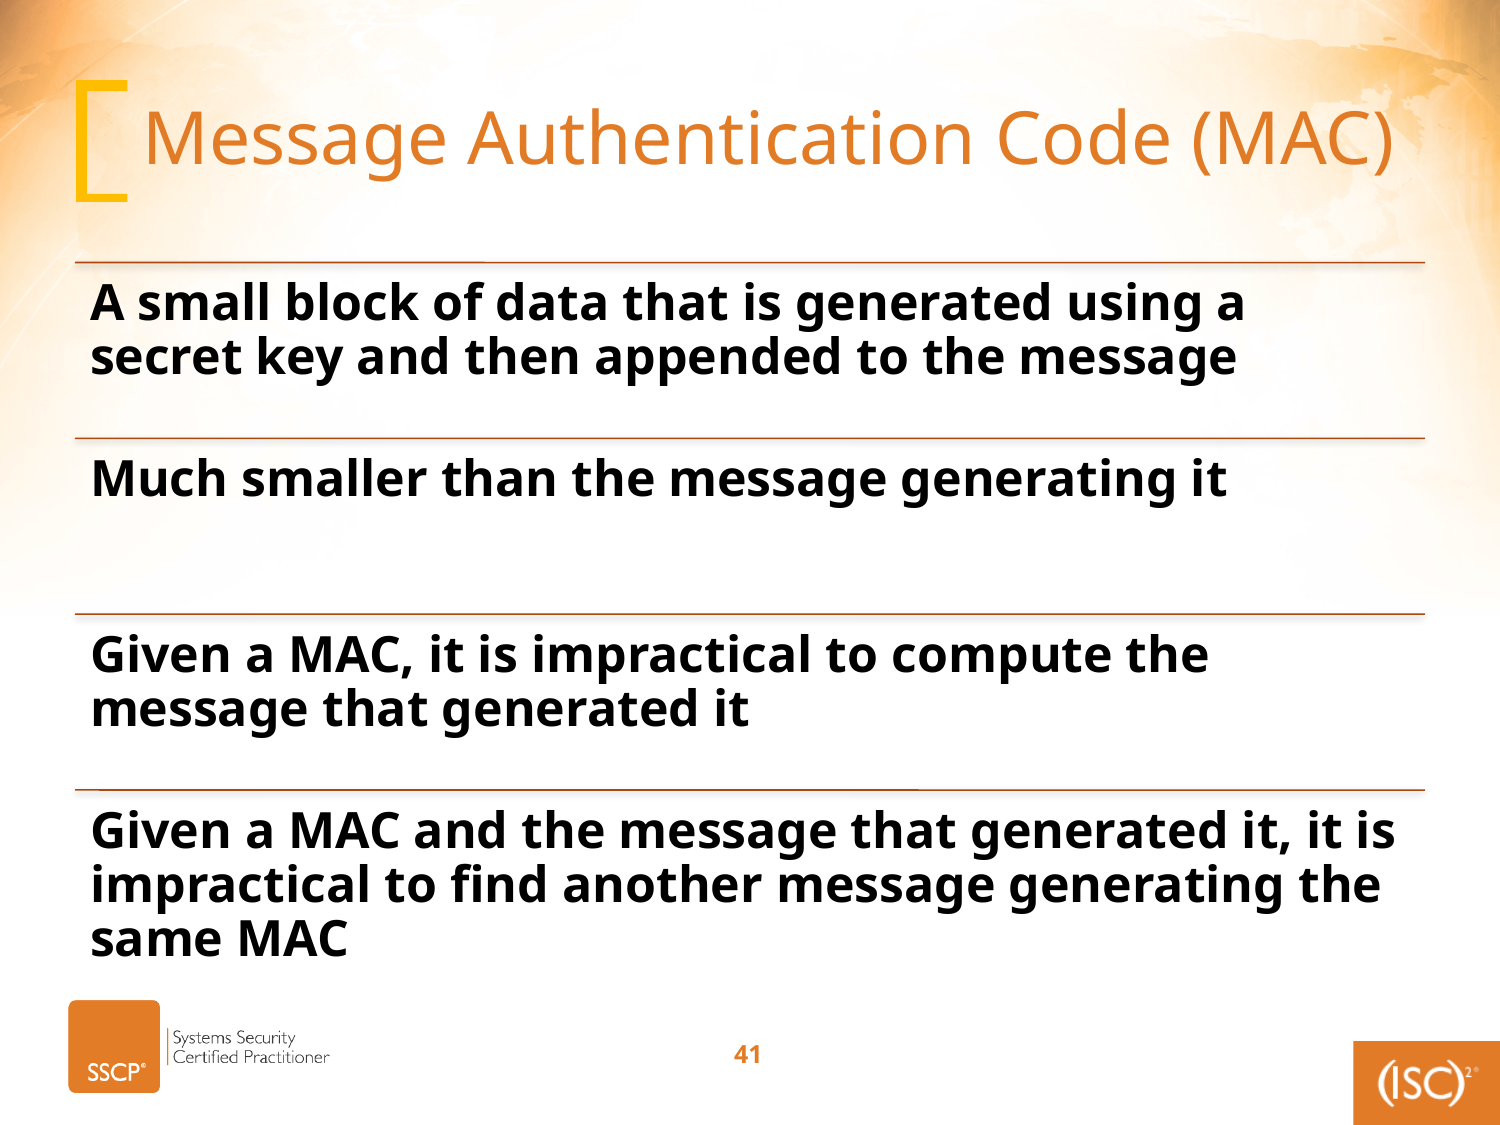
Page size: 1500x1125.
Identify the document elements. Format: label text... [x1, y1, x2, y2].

picture [60, 993, 417, 1100]
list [74, 262, 1426, 967]
picture [0, 0, 1500, 615]
title Message Authentication Code (MAC) [127, 75, 1443, 213]
